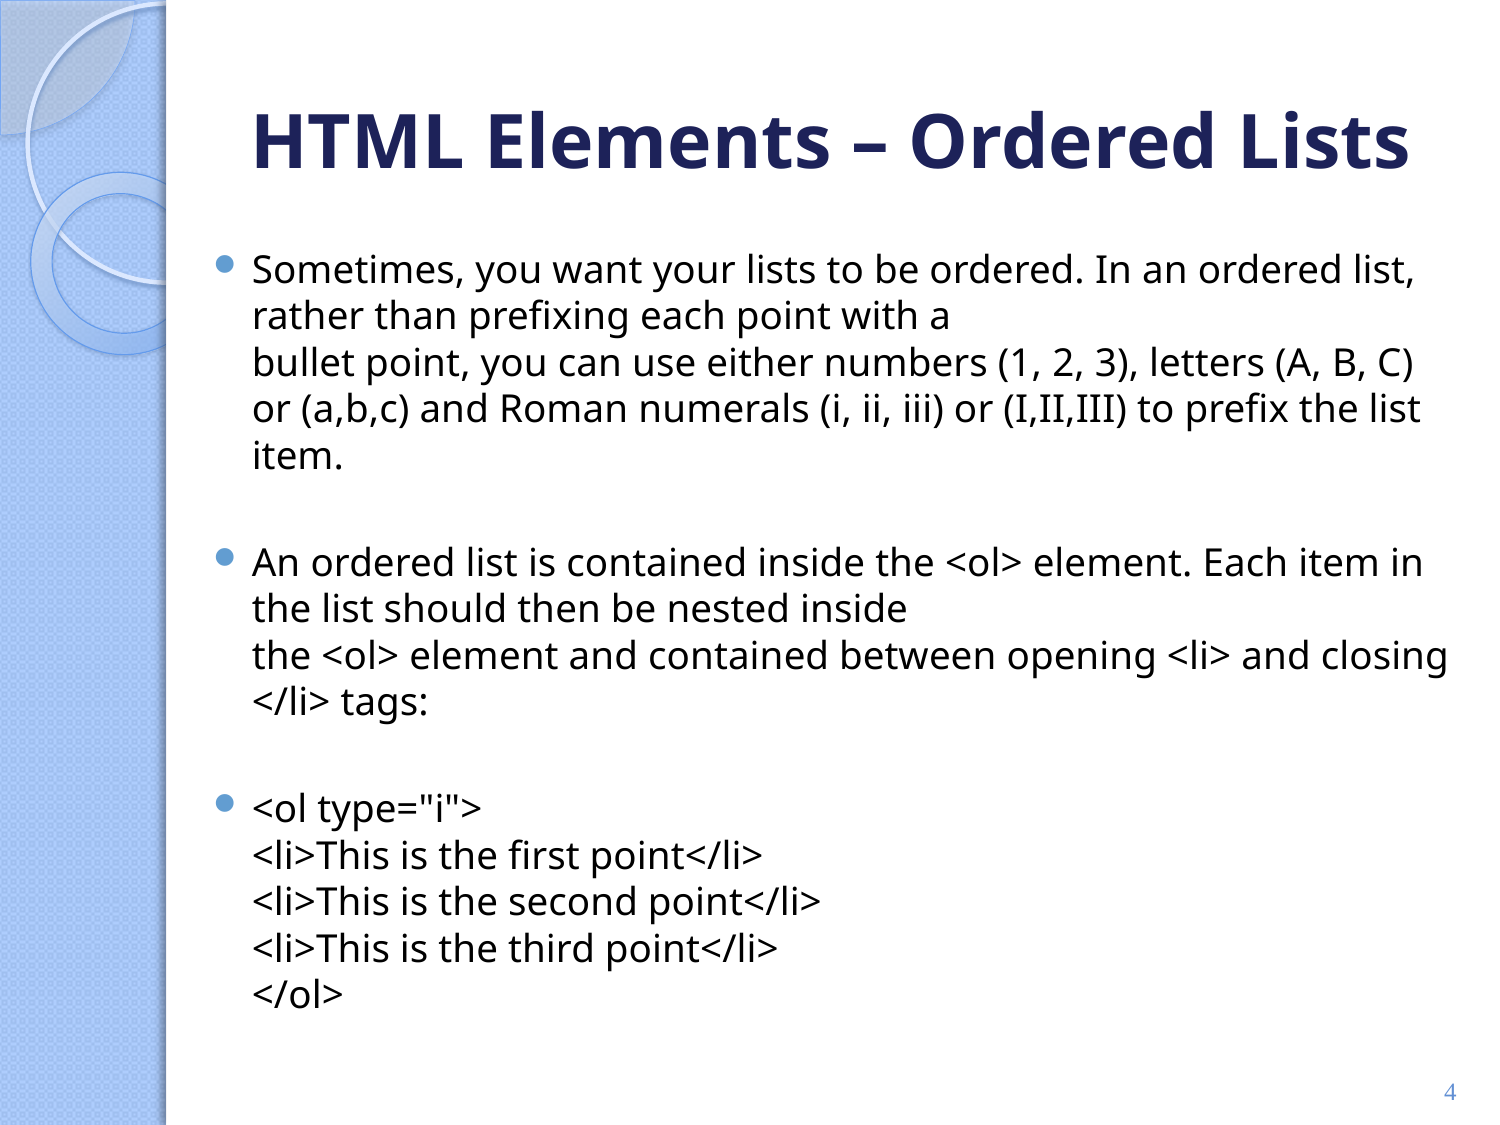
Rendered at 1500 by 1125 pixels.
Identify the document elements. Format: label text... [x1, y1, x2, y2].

list Sometimes, you want your lists to be ordered. In an ordered list, rather than prefixing each point with a bullet point, you can use either numbers (1, 2, 3), letters (A, B, C) or (a,b,c) and Roman numerals (i, ii, iii) or (I,II,III) to prefix the list item. An ordered list is contained inside the <ol> element. Each item in the list should then be nested inside the <ol> element and contained between opening <li> and closing </li> tags: <ol type="i"> <li>This is the first point</li> <li>This is the second point</li> <li>This is the third point</li> </ol> [187, 237, 1466, 1025]
slide_number 4 [1413, 1034, 1488, 1113]
title HTML Elements – Ordered Lists [235, 45, 1466, 233]
